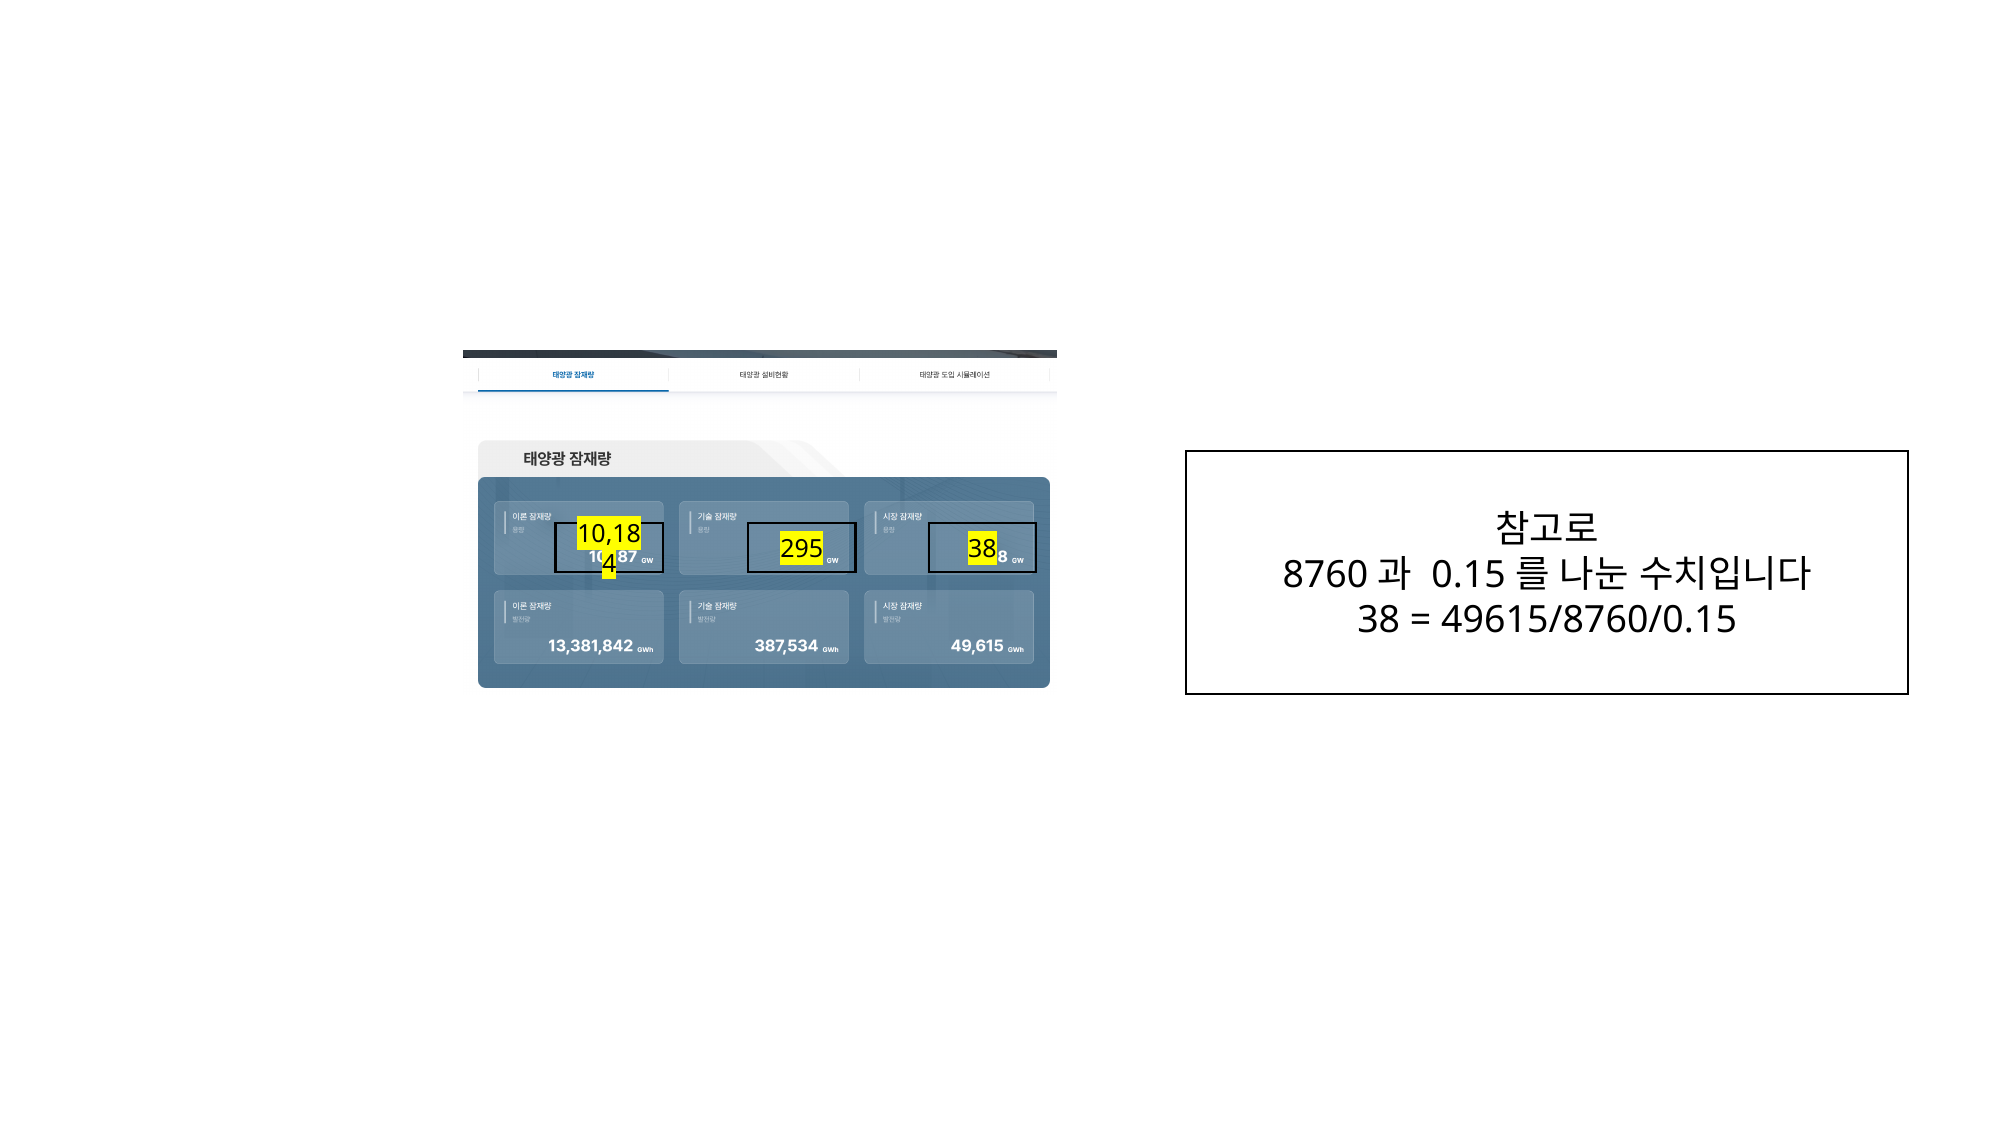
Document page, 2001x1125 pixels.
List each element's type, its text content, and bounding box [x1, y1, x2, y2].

picture [463, 350, 1057, 695]
text_box 참고로 8760과 0.15를 나눈 수치입니다 38 = 49615/8760/0.15 [1185, 450, 1909, 695]
